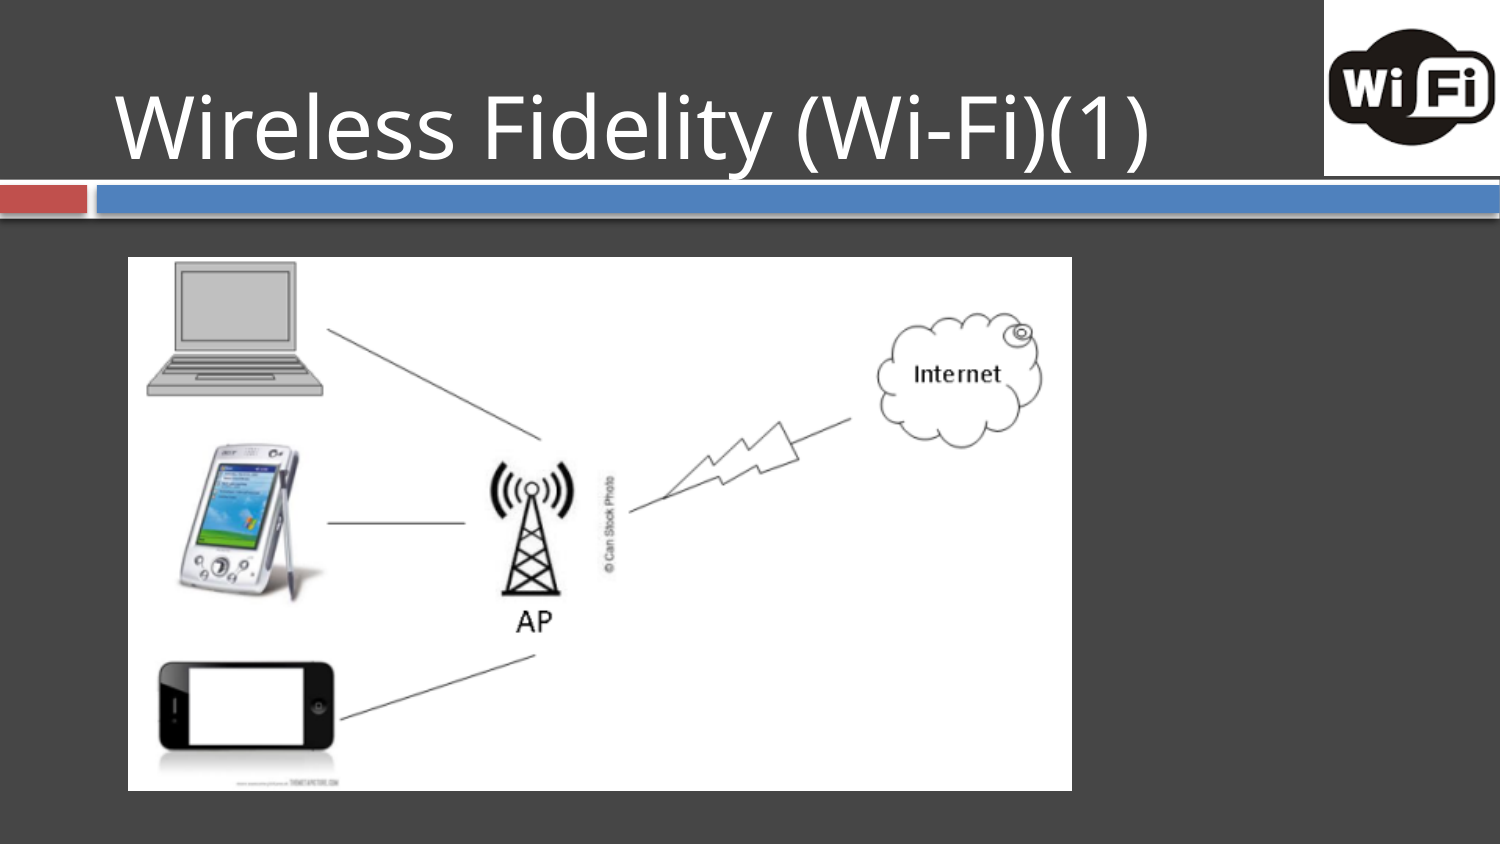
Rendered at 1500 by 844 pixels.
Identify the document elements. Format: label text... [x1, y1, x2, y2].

picture [1323, 0, 1500, 176]
picture [128, 257, 1072, 791]
text_box Wireless Fidelity (Wi-Fi)(1) [99, 19, 1325, 185]
